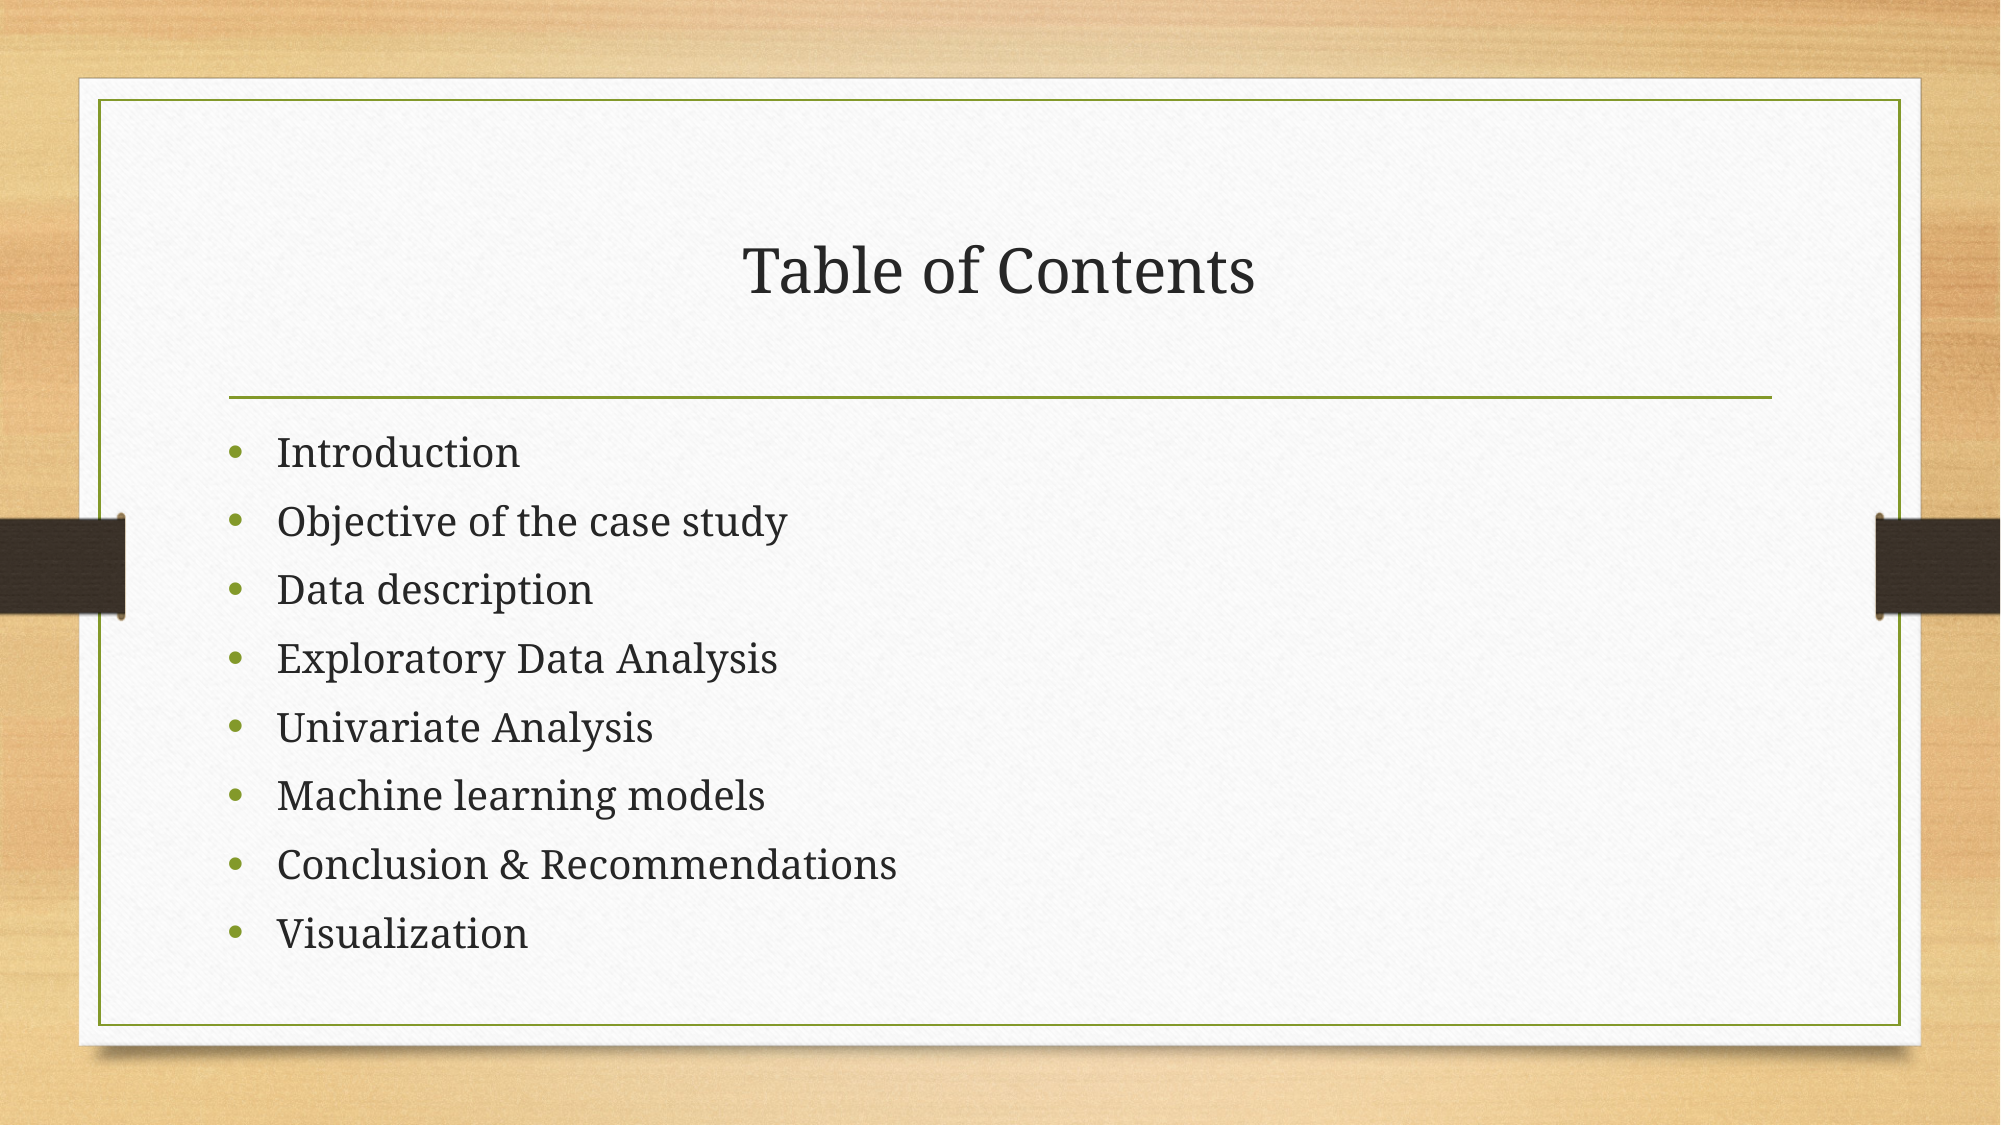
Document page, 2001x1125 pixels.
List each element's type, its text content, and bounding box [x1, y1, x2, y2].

list Introduction Objective of the case study Data description Exploratory Data Analysis Univariate Analysis Machine learning models Conclusion & Recommendations Visualization [212, 419, 1788, 964]
picture [0, 0, 2001, 1125]
title Table of Contents [212, 161, 1788, 375]
